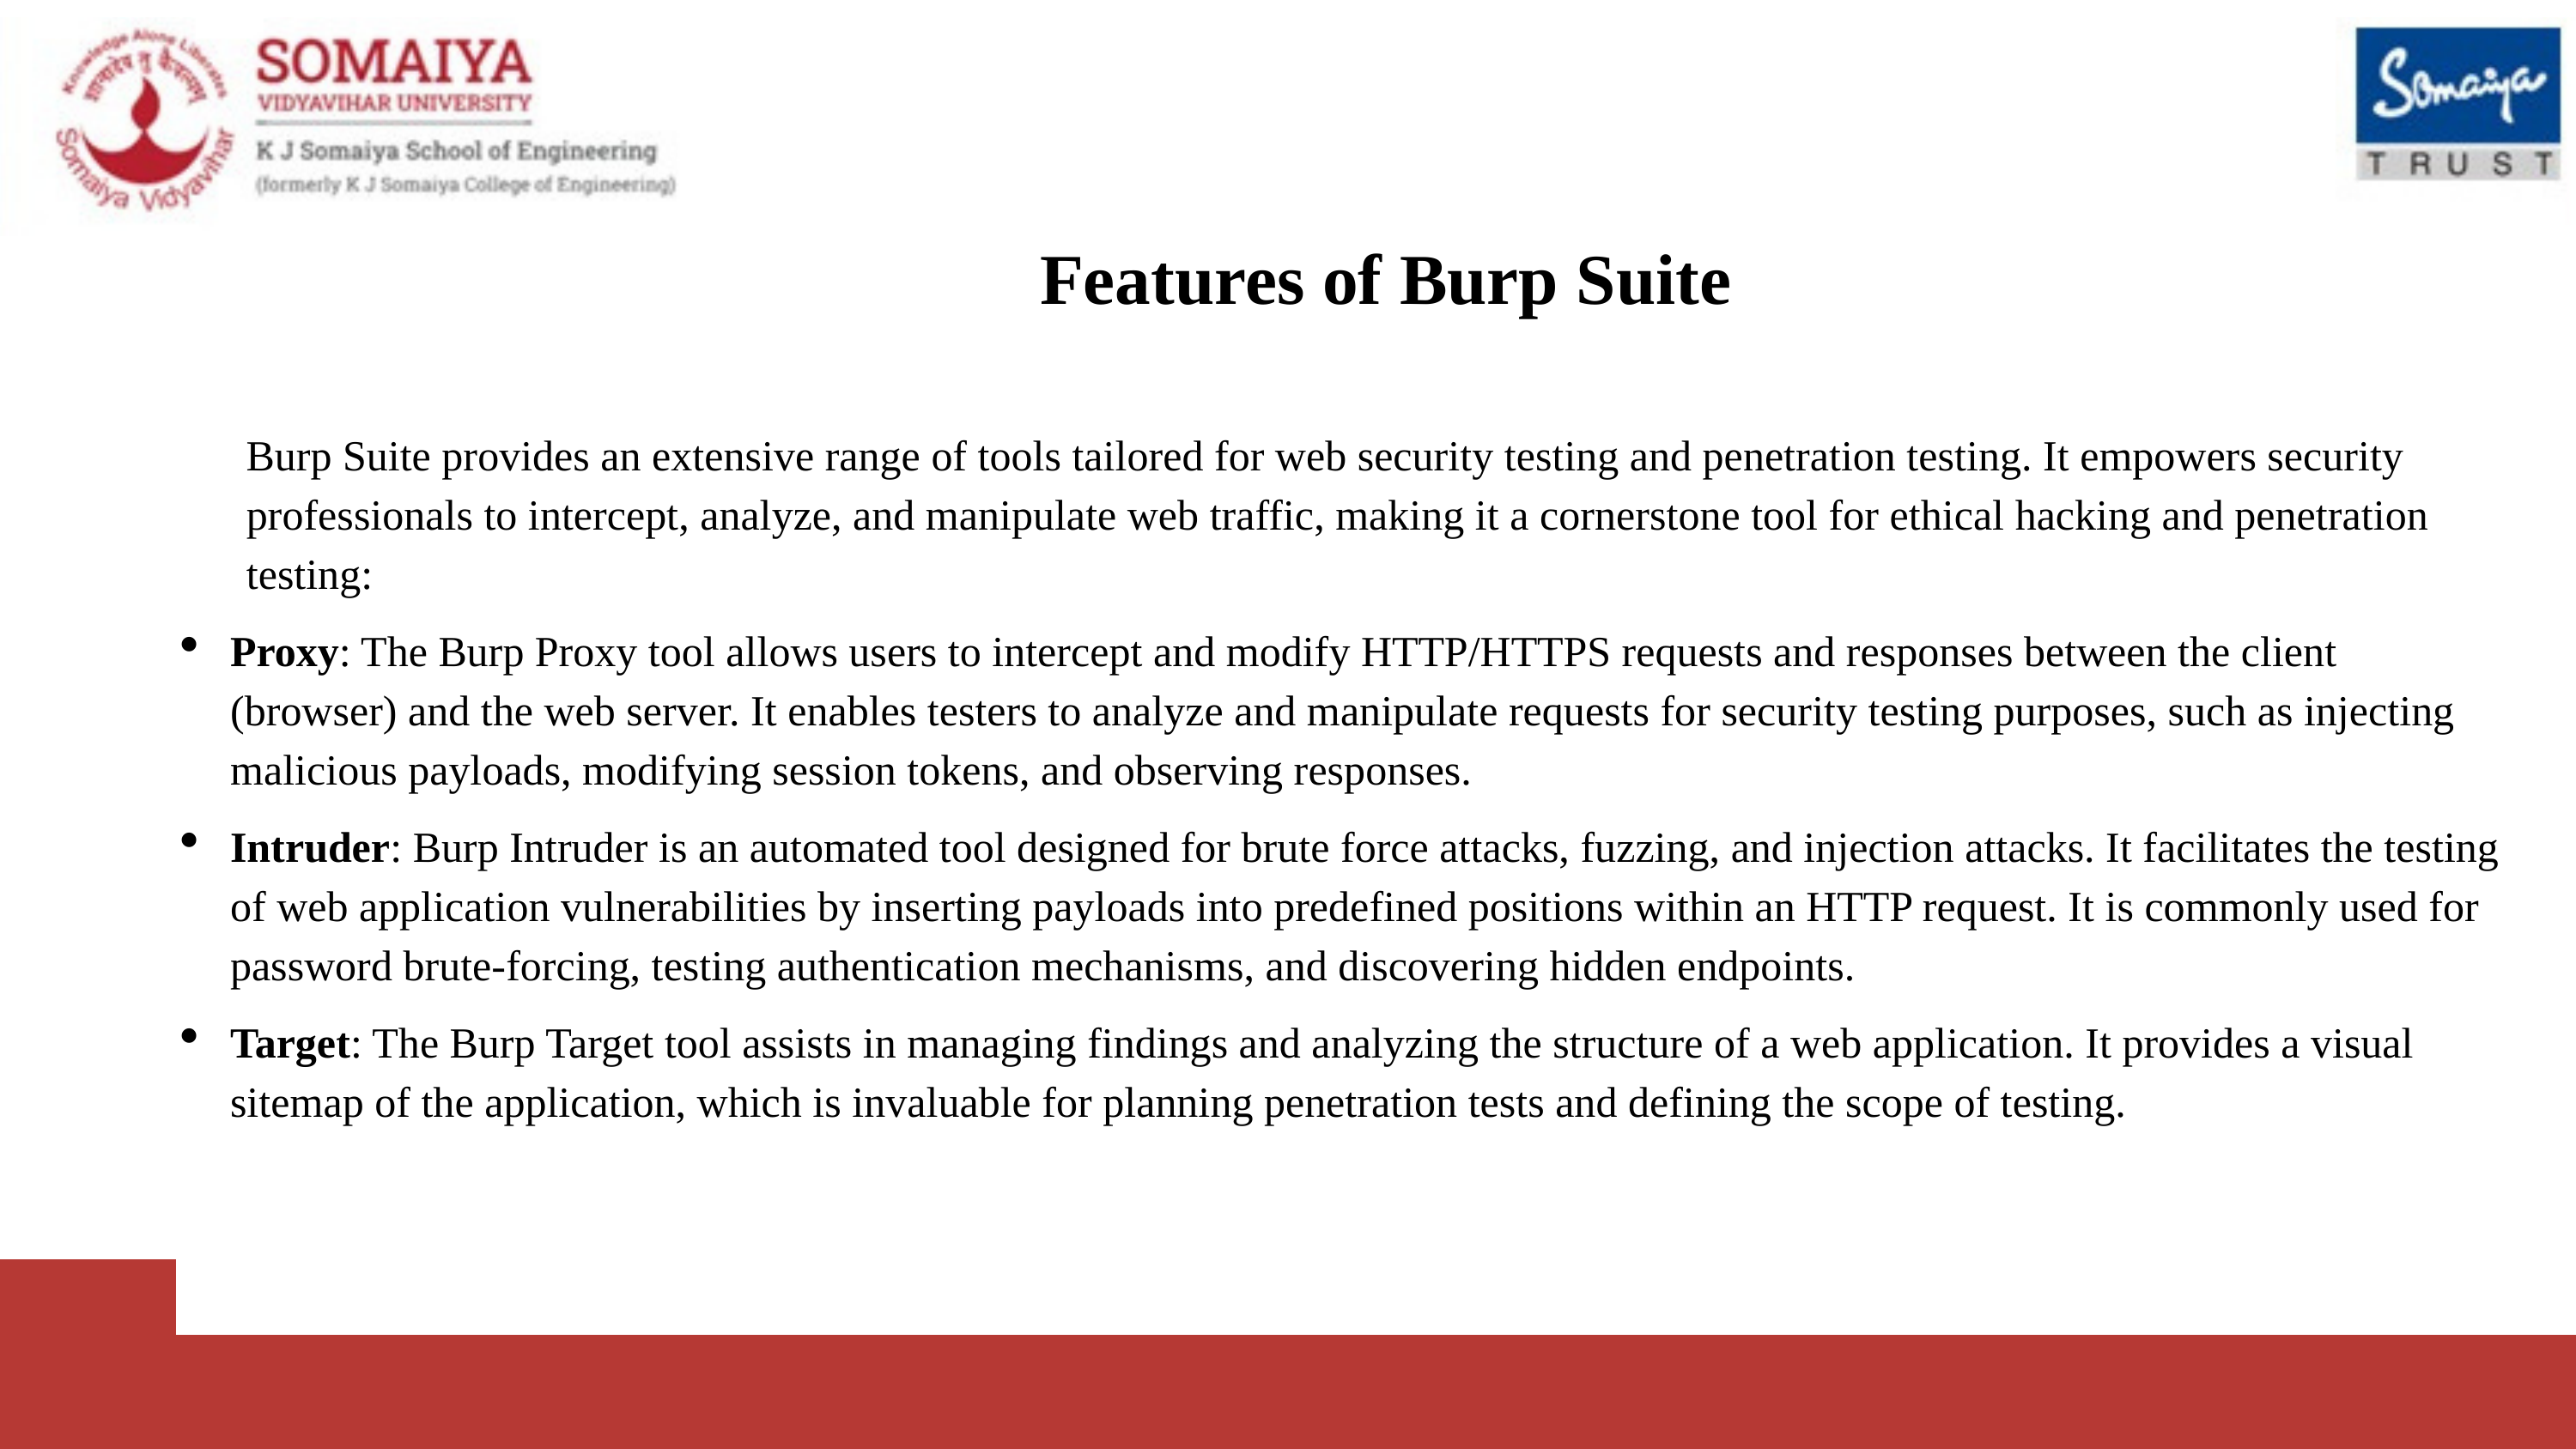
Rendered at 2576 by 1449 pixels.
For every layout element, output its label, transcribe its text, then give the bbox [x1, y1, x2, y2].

text_box Features of Burp Suite [708, 246, 2064, 319]
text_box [0, 17, 2576, 237]
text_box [0, 1250, 2576, 1449]
text_box Burp Suite provides an extensive range of tools tailored for web security testing and penetration testing. It empowers security professionals to intercept, analyze, and manipulate web traffic, making it a cornerstone tool for ethical hacking and penetration testing: Proxy: The Burp Proxy tool allows users to intercept and modify HTTP/HTTPS requests and responses between the client (browser) and the web server. It enables testers to analyze and manipulate requests for security testing purposes, such as injecting malicious payloads, modifying session tokens, and observing responses. Intruder: Burp Intruder is an automated tool designed for brute force attacks, fuzzing, and injection attacks. It facilitates the testing of web application vulnerabilities by inserting payloads into predefined positions within an HTTP request. It is commonly used for password brute-forcing, testing authentication mechanisms, and discovering hidden endpoints. Target: The Burp Target tool assists in managing findings and analyzing the structure of a web application. It provides a visual sitemap of the application, which is invaluable for planning penetration tests and defining the scope of testing. [181, 420, 2512, 1214]
